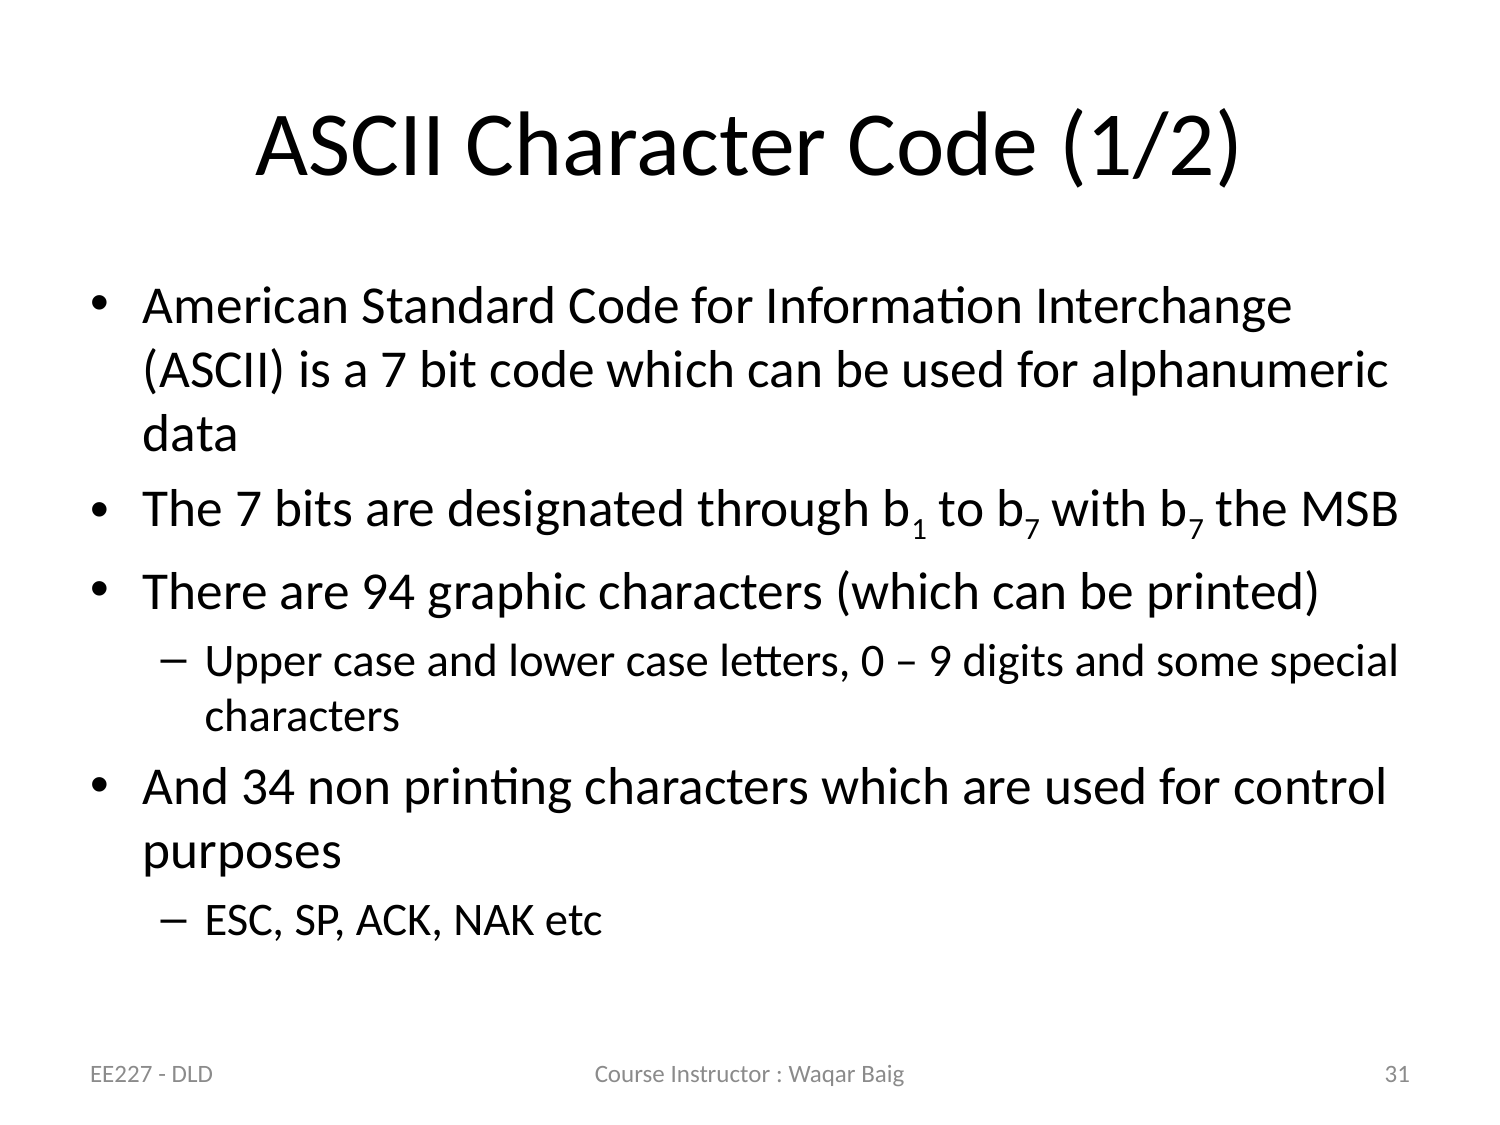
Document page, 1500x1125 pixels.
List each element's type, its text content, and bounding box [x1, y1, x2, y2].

slide_number 31 [1074, 1042, 1425, 1103]
footer Course Instructor : Waqar Baig [512, 1042, 988, 1103]
list American Standard Code for Information Interchange (ASCII) is a 7 bit code which can be used for alphanumeric data The 7 bits are designated through b1 to b7 with b7 the MSB There are 94 graphic characters (which can be printed) Upper case and lower case letters, 0 – 9 digits and some special characters And 34 non printing characters which are used for control purposes ESC, SP, ACK, NAK etc [75, 262, 1425, 1005]
title ASCII Character Code (1/2) [75, 45, 1425, 233]
slide_number EE227 - DLD [75, 1042, 425, 1103]
